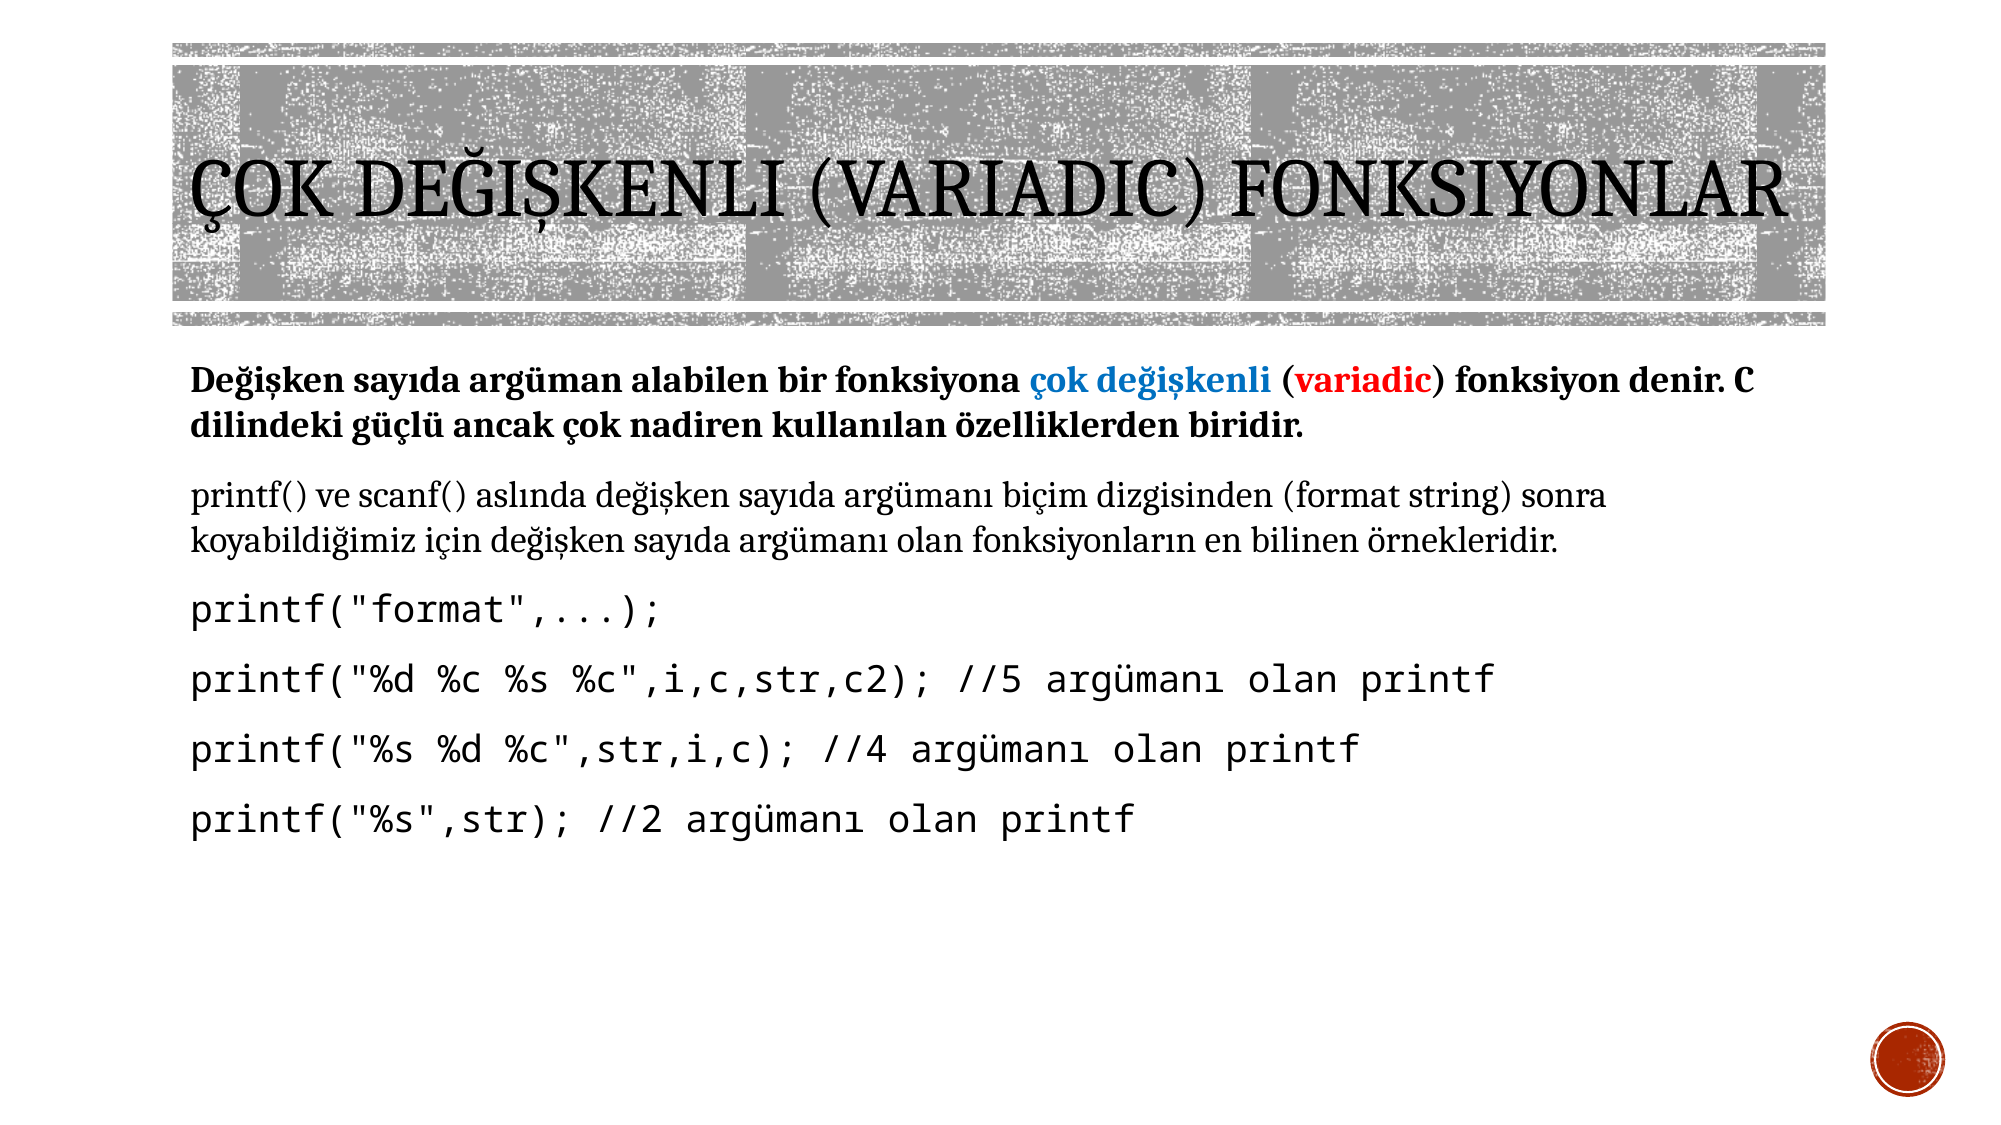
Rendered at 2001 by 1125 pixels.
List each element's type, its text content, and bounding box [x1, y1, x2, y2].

picture [1870, 1021, 1946, 1097]
title ÇOK DEĞIŞKENLI (VARIADIC) FONKSIYONLAR [175, 79, 1826, 301]
picture [172, 65, 1826, 301]
list Değişken sayıda argüman alabilen bir fonksiyona çok değişkenli (variadic) fonksiyon denir. C dilindeki güçlü ancak çok nadiren kullanılan özelliklerden biridir. printf() ve scanf() aslında değişken sayıda argümanı biçim dizgisinden (format string) sonra koyabildiğimiz için değişken sayıda argümanı olan fonksiyonların en bilinen örnekleridir. printf("format",...); printf("%d %c %s %c",i,c,str,c2); //5 argümanı olan printf printf("%s %d %c",str,i,c); //4 argümanı olan printf printf("%s",str); //2 argümanı olan printf [175, 348, 1826, 1013]
picture [172, 43, 1826, 57]
picture [172, 312, 1826, 326]
